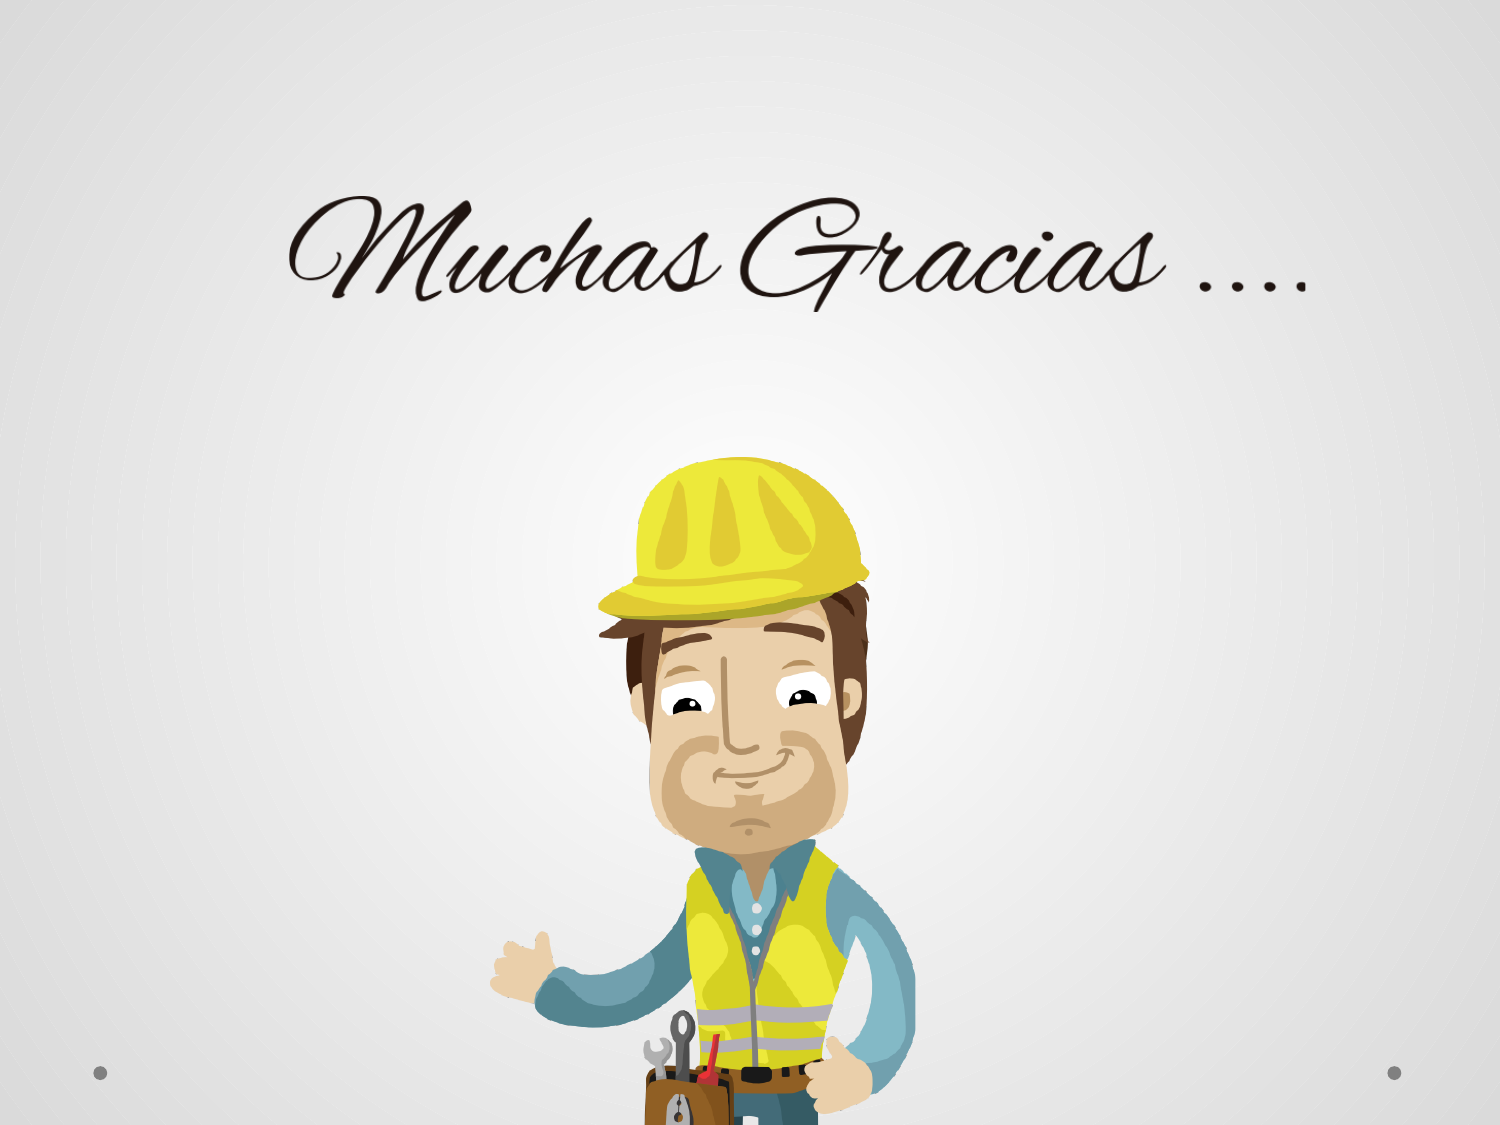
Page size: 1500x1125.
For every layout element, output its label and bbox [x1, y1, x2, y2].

picture [489, 456, 916, 1125]
picture [289, 196, 1306, 312]
